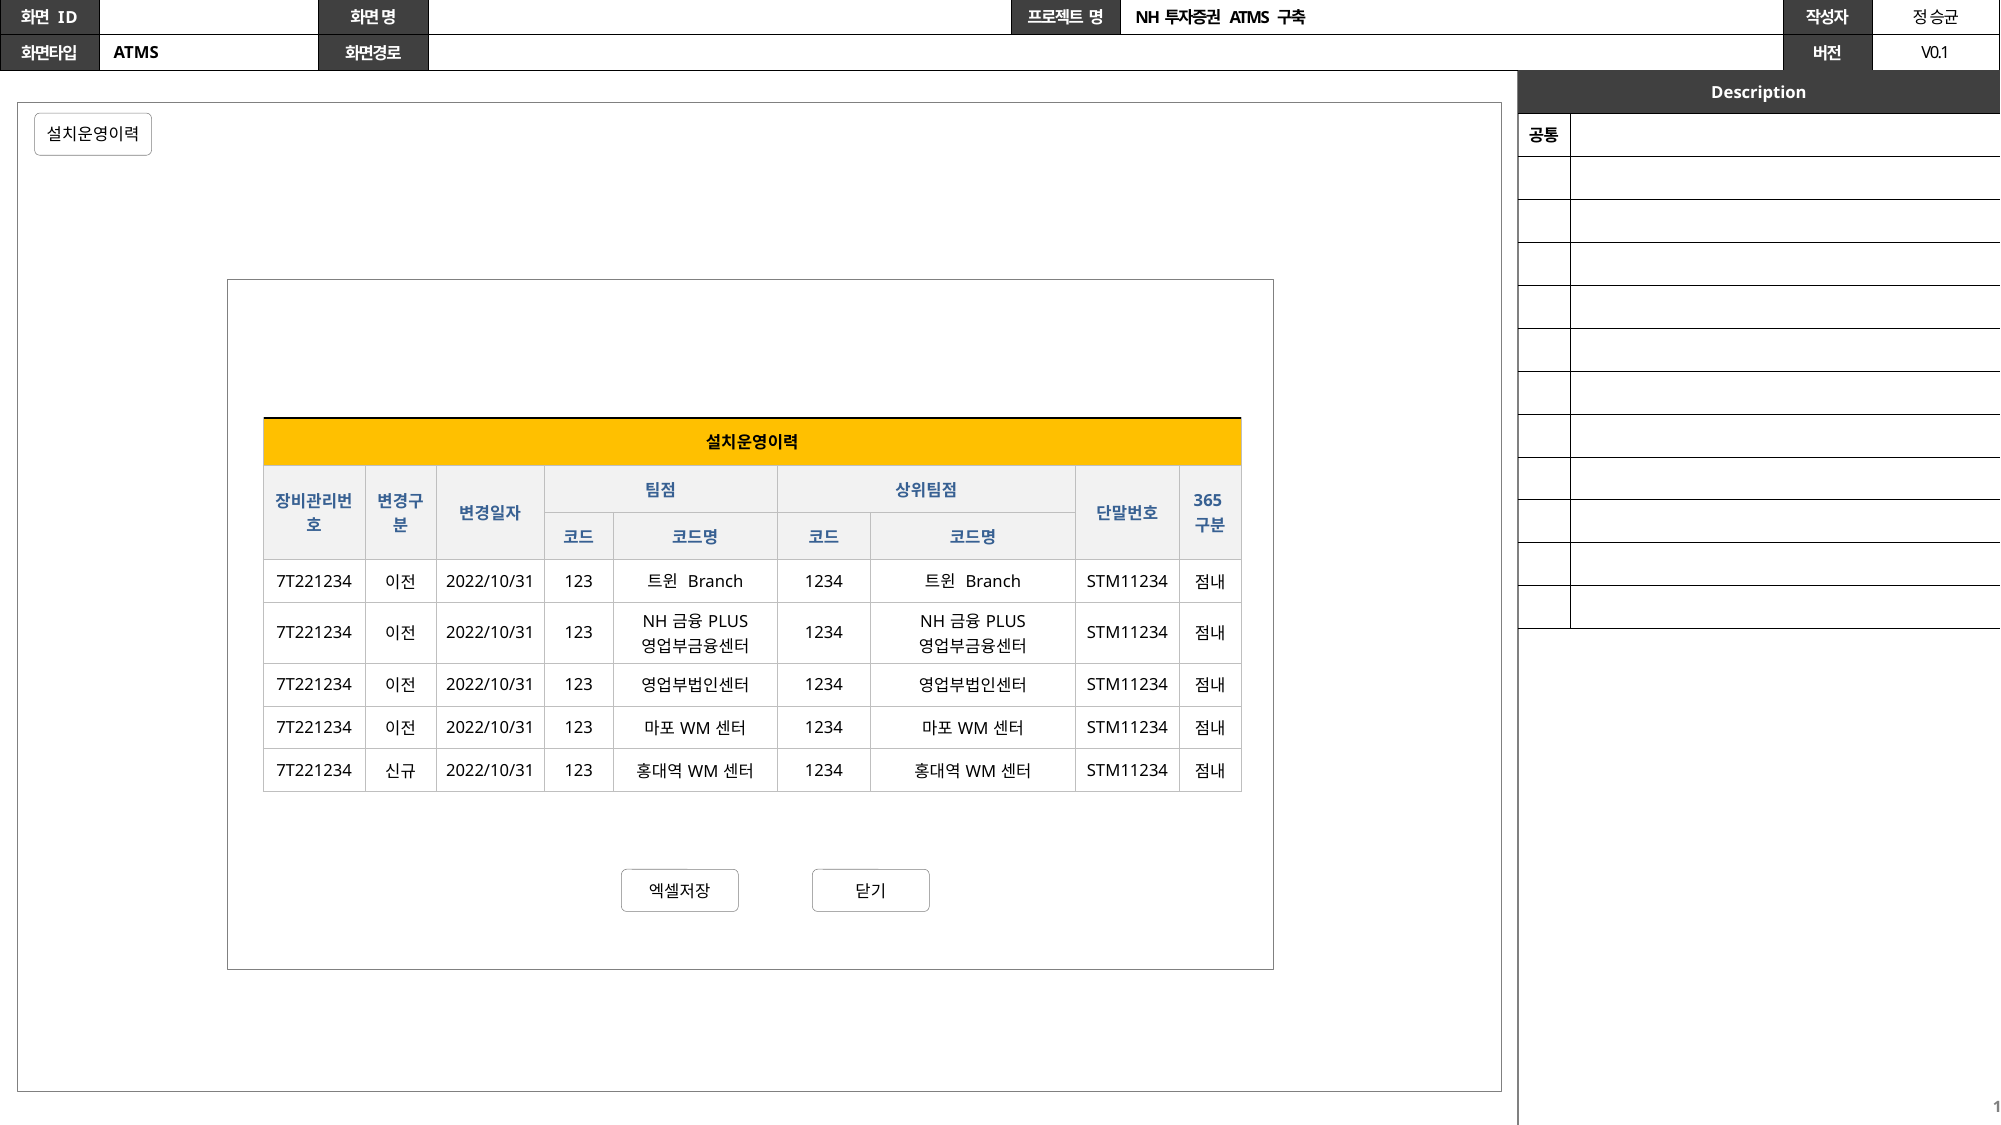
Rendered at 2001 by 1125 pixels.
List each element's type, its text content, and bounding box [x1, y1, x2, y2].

table_cell 123 [545, 664, 613, 706]
table_cell 7T221234 [264, 560, 365, 602]
text_box [226, 277, 1276, 972]
table_cell 2022/10/31 [437, 603, 544, 663]
table_cell 이전 [366, 560, 436, 602]
table_cell [1518, 329, 1570, 371]
table_cell 신규 [366, 749, 436, 791]
table_cell 코드명 [871, 513, 1075, 559]
table_cell [1571, 243, 2000, 285]
table_cell 영업부법인센터 [614, 664, 777, 706]
table_cell [1518, 286, 1570, 328]
table_cell 점내 [1180, 749, 1241, 791]
table_cell 코드 [545, 513, 613, 559]
table_cell 이전 [366, 603, 436, 663]
table_cell [1518, 157, 1570, 199]
table_cell 코드 [778, 513, 870, 559]
table_cell [1518, 586, 1570, 628]
table_cell 이전 [366, 664, 436, 706]
table_cell 홍대역WM센터 [871, 749, 1075, 791]
table_cell [1518, 415, 1570, 457]
table_cell [1571, 458, 2000, 499]
table_cell 코드명 [614, 513, 777, 559]
table_cell 점내 [1180, 560, 1241, 602]
text_box 설치운영이력 [32, 110, 154, 158]
table_cell 2022/10/31 [437, 560, 544, 602]
table_cell NH금융PLUS 영업부금융센터 [614, 603, 777, 663]
table_cell 1234 [778, 560, 870, 602]
table_cell STM11234 [1076, 749, 1179, 791]
table_cell 123 [545, 707, 613, 748]
table_cell 트윈 Branch [871, 560, 1075, 602]
table_cell 7T221234 [264, 664, 365, 706]
table_cell 1234 [778, 749, 870, 791]
table_cell [1518, 372, 1570, 414]
table_cell 트윈 Branch [614, 560, 777, 602]
table_cell 123 [545, 603, 613, 663]
table_cell [1571, 329, 2000, 371]
table_cell 2022/10/31 [437, 707, 544, 748]
table_cell 1234 [778, 707, 870, 748]
table_cell [1571, 200, 2000, 242]
table_cell 마포WM센터 [614, 707, 777, 748]
table_cell 팀점 [545, 466, 777, 512]
table_cell 1234 [778, 603, 870, 663]
table_cell [1518, 500, 1570, 542]
table_cell 7T221234 [264, 603, 365, 663]
table_cell [1571, 543, 2000, 585]
table_cell 홍대역WM센터 [614, 749, 777, 791]
table_cell [1571, 286, 2000, 328]
table_cell 영업부법인센터 [871, 664, 1075, 706]
table_cell 점내 [1180, 707, 1241, 748]
table_cell NH금융PLUS 영업부금융센터 [871, 603, 1075, 663]
table_cell [1518, 543, 1570, 585]
table_cell 점내 [1180, 603, 1241, 663]
table_cell [1518, 458, 1570, 499]
table_header 설치운영이력 [264, 419, 1241, 465]
table_cell [1571, 114, 2000, 156]
table_cell [1571, 415, 2000, 457]
table_cell 2022/10/31 [437, 749, 544, 791]
table_cell [1571, 157, 2000, 199]
table_cell [1571, 372, 2000, 414]
table_cell 1234 [778, 664, 870, 706]
table_cell 365구분 [1180, 466, 1241, 559]
table_cell [1518, 200, 1570, 242]
table_cell 123 [545, 560, 613, 602]
table_cell 마포WM센터 [871, 707, 1075, 748]
table_cell 7T221234 [264, 707, 365, 748]
table_cell 7T221234 [264, 749, 365, 791]
table_cell 2022/10/31 [437, 664, 544, 706]
table_cell [1571, 500, 2000, 542]
text_box 엑셀저장 [619, 867, 741, 914]
table_cell STM11234 [1076, 603, 1179, 663]
table_cell 상위팀점 [778, 466, 1075, 512]
table_cell [1518, 243, 1570, 285]
table_cell 점내 [1180, 664, 1241, 706]
table_cell 단말번호 [1076, 466, 1179, 559]
table_cell 공통 [1518, 114, 1570, 156]
table_header Description [1518, 70, 2000, 113]
table_cell [1571, 586, 2000, 628]
table_cell 이전 [366, 707, 436, 748]
table_cell STM11234 [1076, 560, 1179, 602]
table_cell STM11234 [1076, 664, 1179, 706]
text_box 닫기 [810, 867, 932, 914]
table_cell 변경일자 [437, 466, 544, 559]
table_cell 123 [545, 749, 613, 791]
table_cell 장비관리번호 [264, 466, 365, 559]
table_cell STM11234 [1076, 707, 1179, 748]
table_cell 변경구분 [366, 466, 436, 559]
